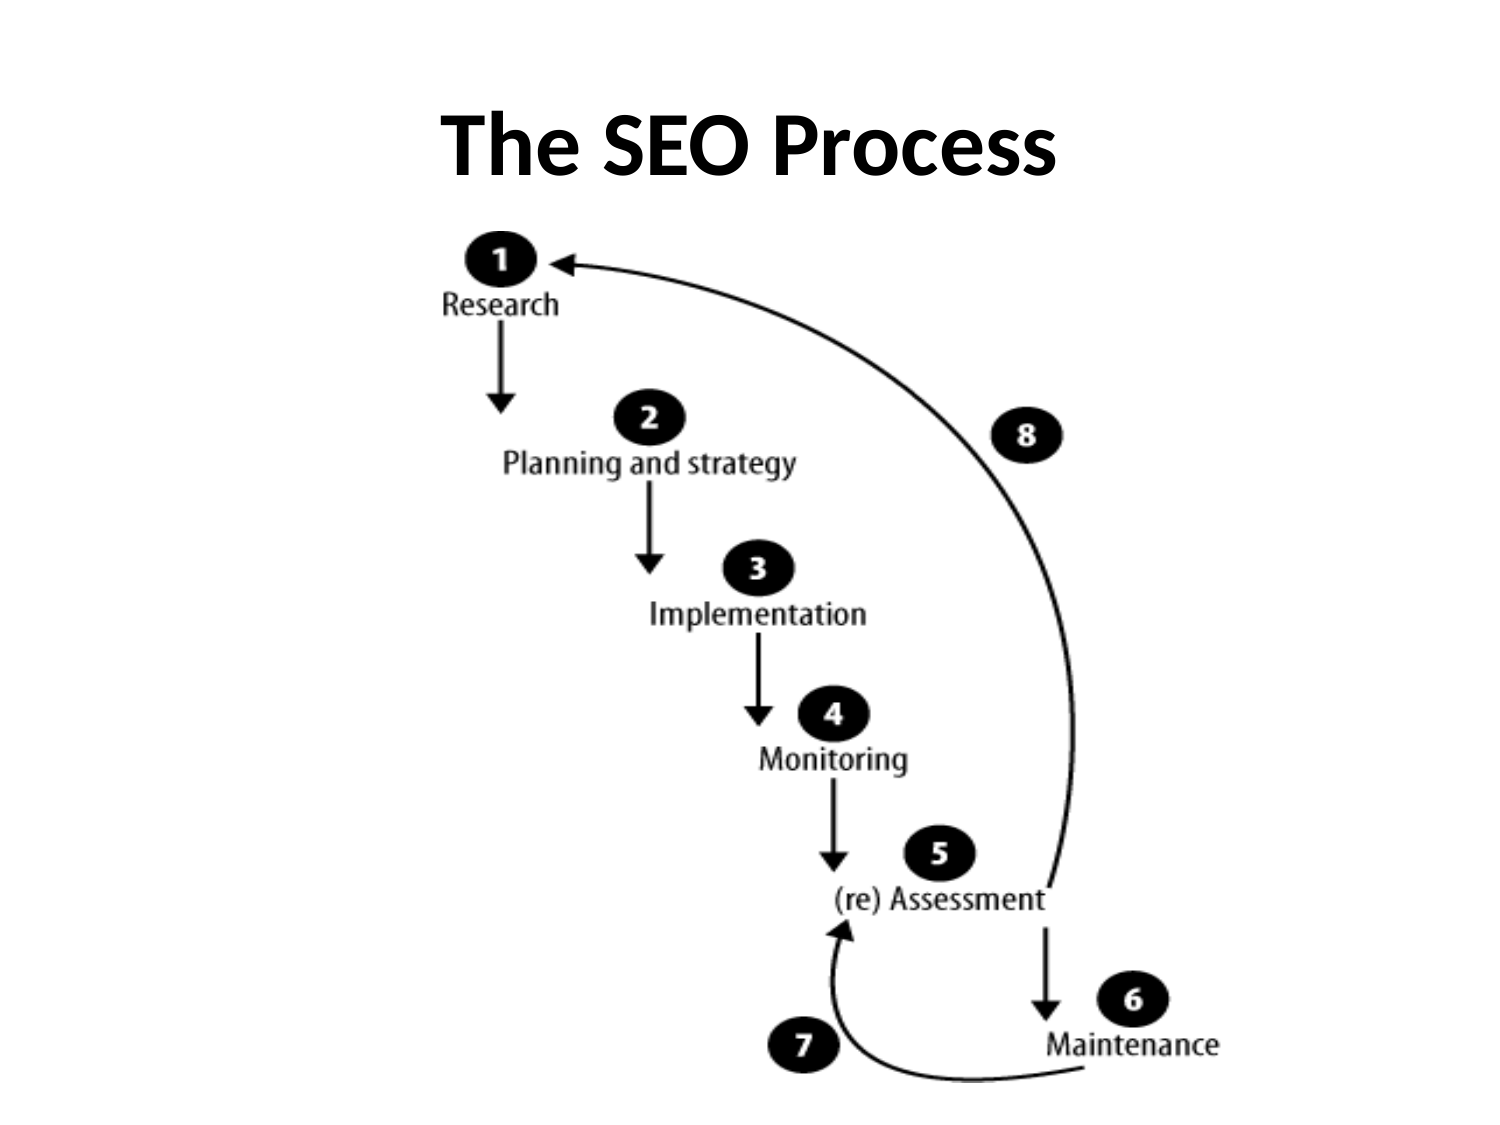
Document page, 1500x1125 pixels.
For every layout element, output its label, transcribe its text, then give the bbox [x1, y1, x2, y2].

picture [442, 231, 1223, 1083]
title The SEO Process [75, 45, 1425, 233]
